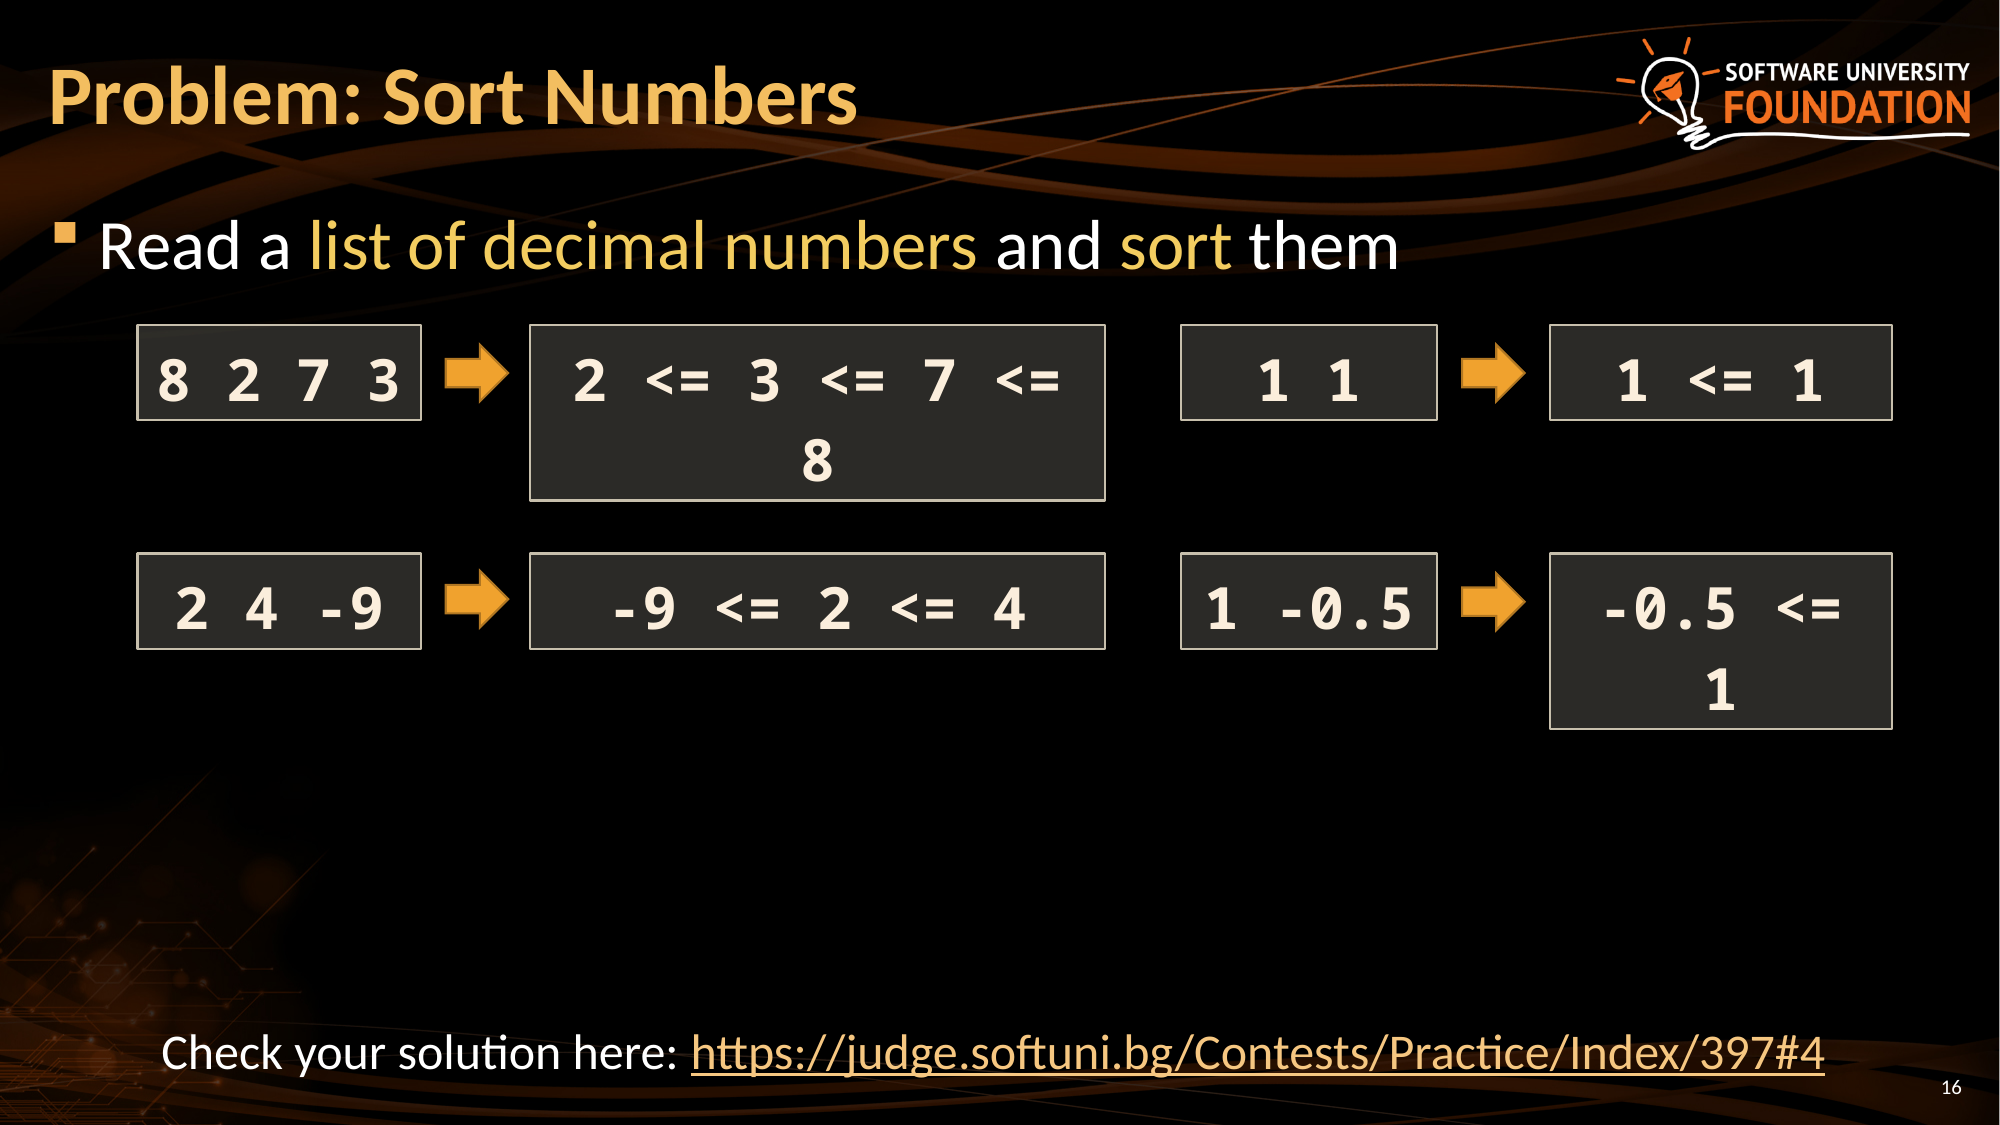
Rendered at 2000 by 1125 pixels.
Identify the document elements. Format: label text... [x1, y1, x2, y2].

text_box Check your solution here: https://judge.softuni.bg/Contests/Practice/Index/397#4 [124, 1012, 1863, 1088]
text_box 1 -0.5 [1181, 553, 1438, 649]
text_box 1 <= 1 [1549, 324, 1892, 420]
text_box [444, 342, 510, 404]
title Problem: Sort Numbers [30, 6, 1602, 189]
text_box -9 <= 2 <= 4 [529, 553, 1106, 649]
text_box 2 4 -9 [137, 553, 421, 649]
text_box 8 2 7 3 [137, 324, 421, 421]
text_box [1461, 342, 1527, 404]
text_box 2 <= 3 <= 7 <= 8 [529, 324, 1106, 501]
list Read a list of decimal numbers and sort them [31, 188, 1968, 1103]
text_box 1 1 [1181, 324, 1438, 420]
text_box [1461, 570, 1527, 633]
text_box -0.5 <= 1 [1549, 553, 1892, 730]
text_box [444, 568, 510, 631]
picture [0, 0, 2000, 1125]
